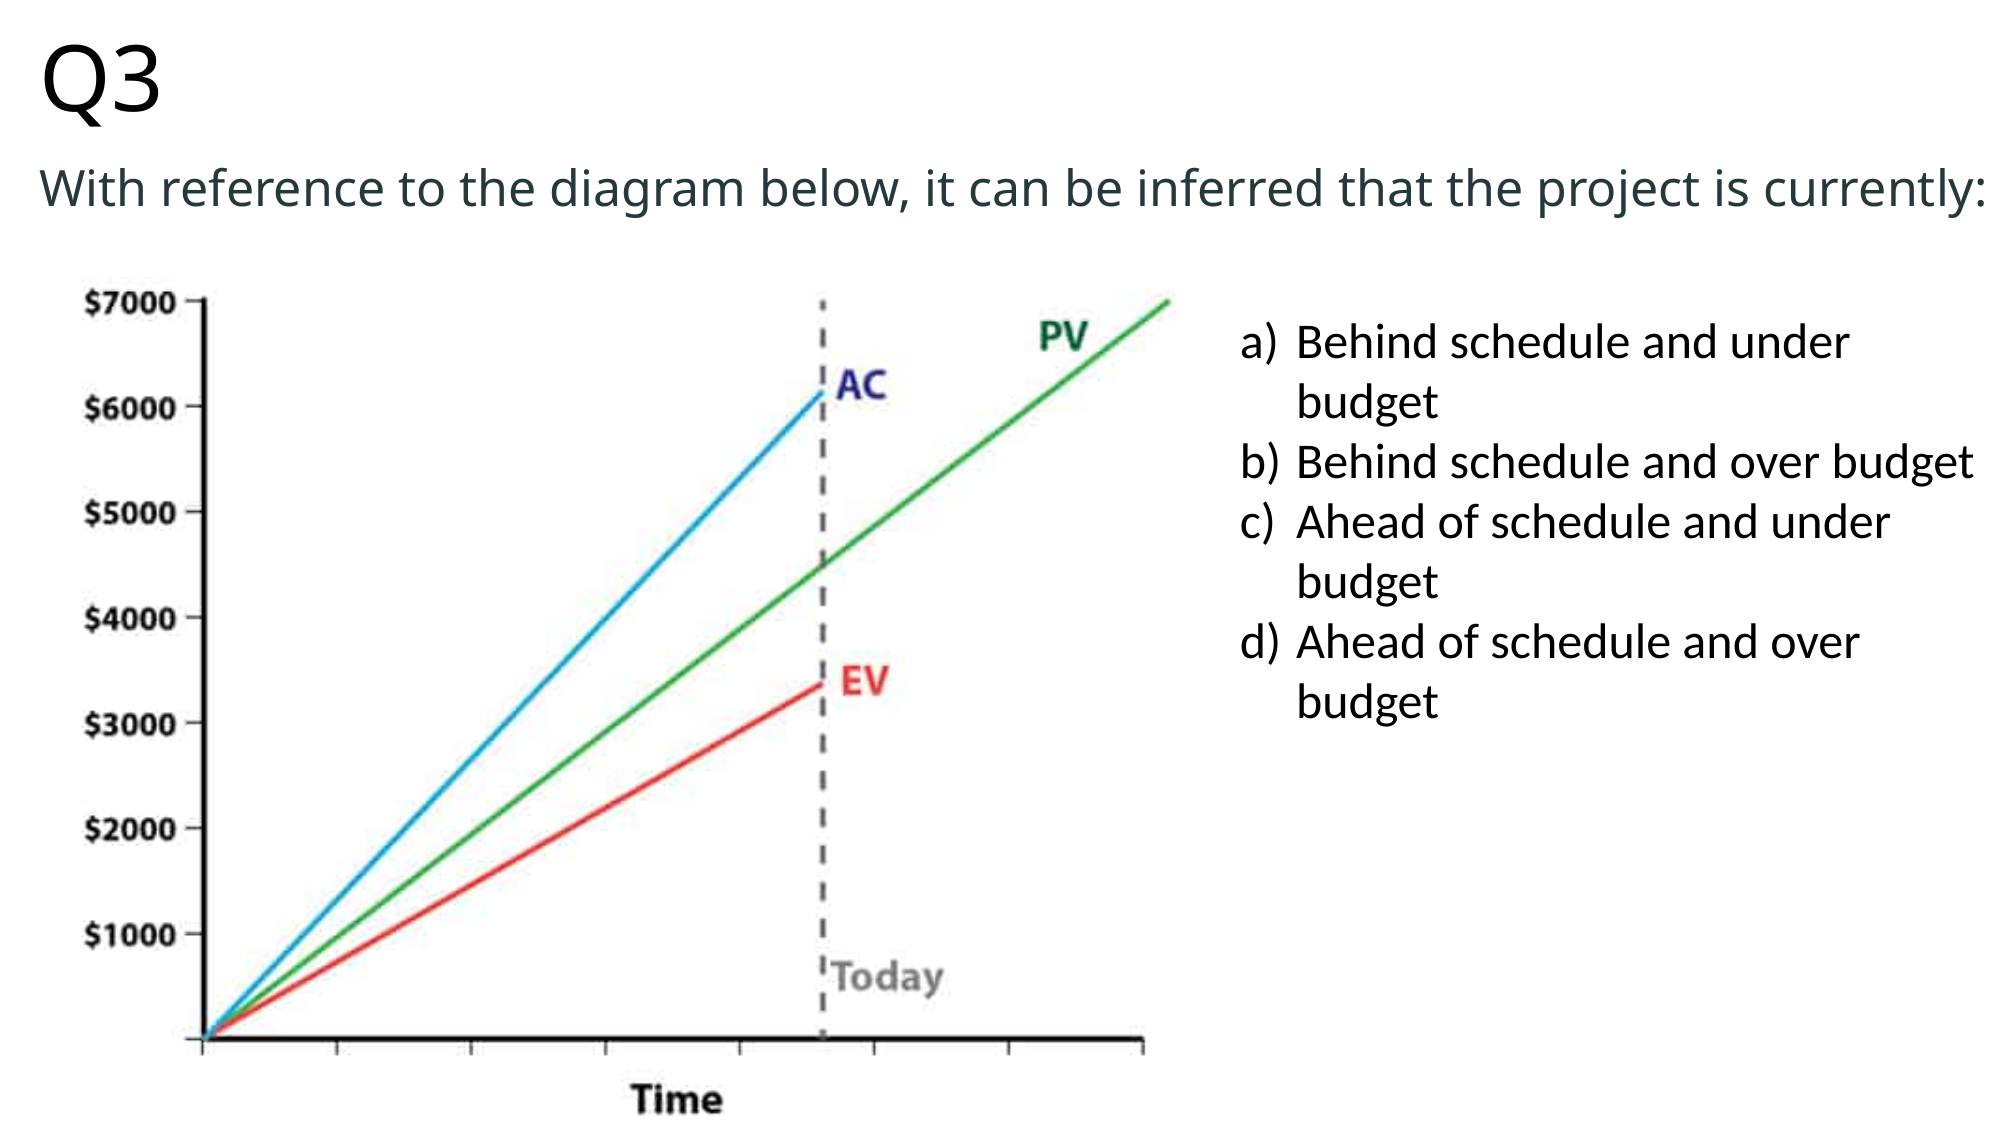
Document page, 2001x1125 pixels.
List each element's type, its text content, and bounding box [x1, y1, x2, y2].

picture [70, 277, 1179, 1125]
title Q3 [24, 0, 1750, 148]
text_box With reference to the diagram below, it can be inferred that the project is currently: [24, 148, 2000, 344]
text_box Behind schedule and under budget Behind schedule and over budget Ahead of schedule and under budget Ahead of schedule and over budget [1225, 344, 2000, 736]
